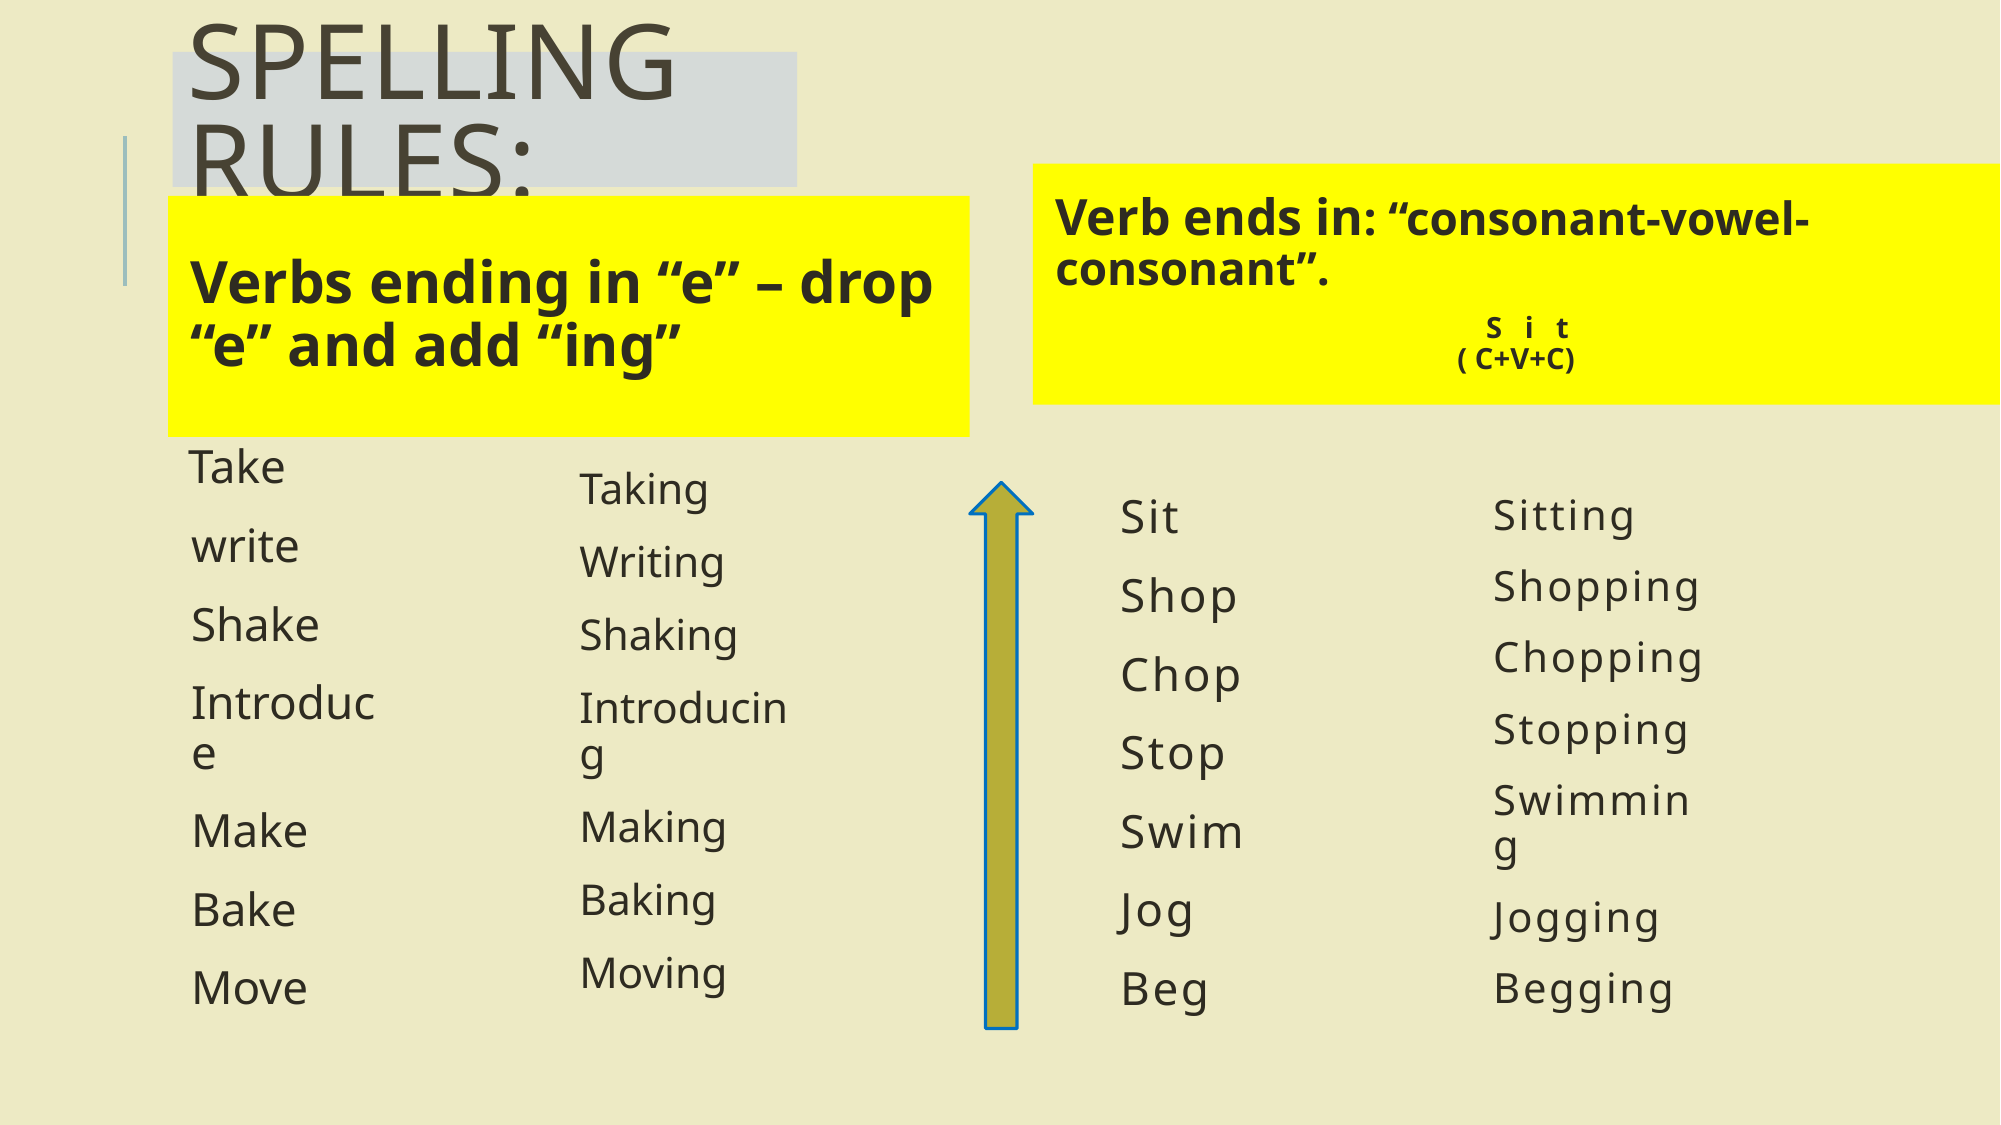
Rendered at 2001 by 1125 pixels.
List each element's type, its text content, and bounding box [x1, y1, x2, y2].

text_box Taking Writing Shaking Introducing Making Baking Moving [558, 460, 798, 1009]
list Verb ends in: “consonant-vowel-consonant”. S i t ( C+V+C) [1032, 163, 2000, 405]
title Spelling rules: [172, 51, 798, 187]
list Verbs ending in “e” – drop “e” and add “ing” [168, 195, 970, 437]
list Sit Shop Chop Stop Swim Jog Beg [1097, 486, 1337, 1035]
text_box [968, 481, 1035, 1030]
text_box Sitting Shopping Chopping Stopping Swimming Jogging Begging [1472, 486, 1712, 1035]
list Take write Shake Introduce Make Bake Move [168, 436, 408, 1035]
